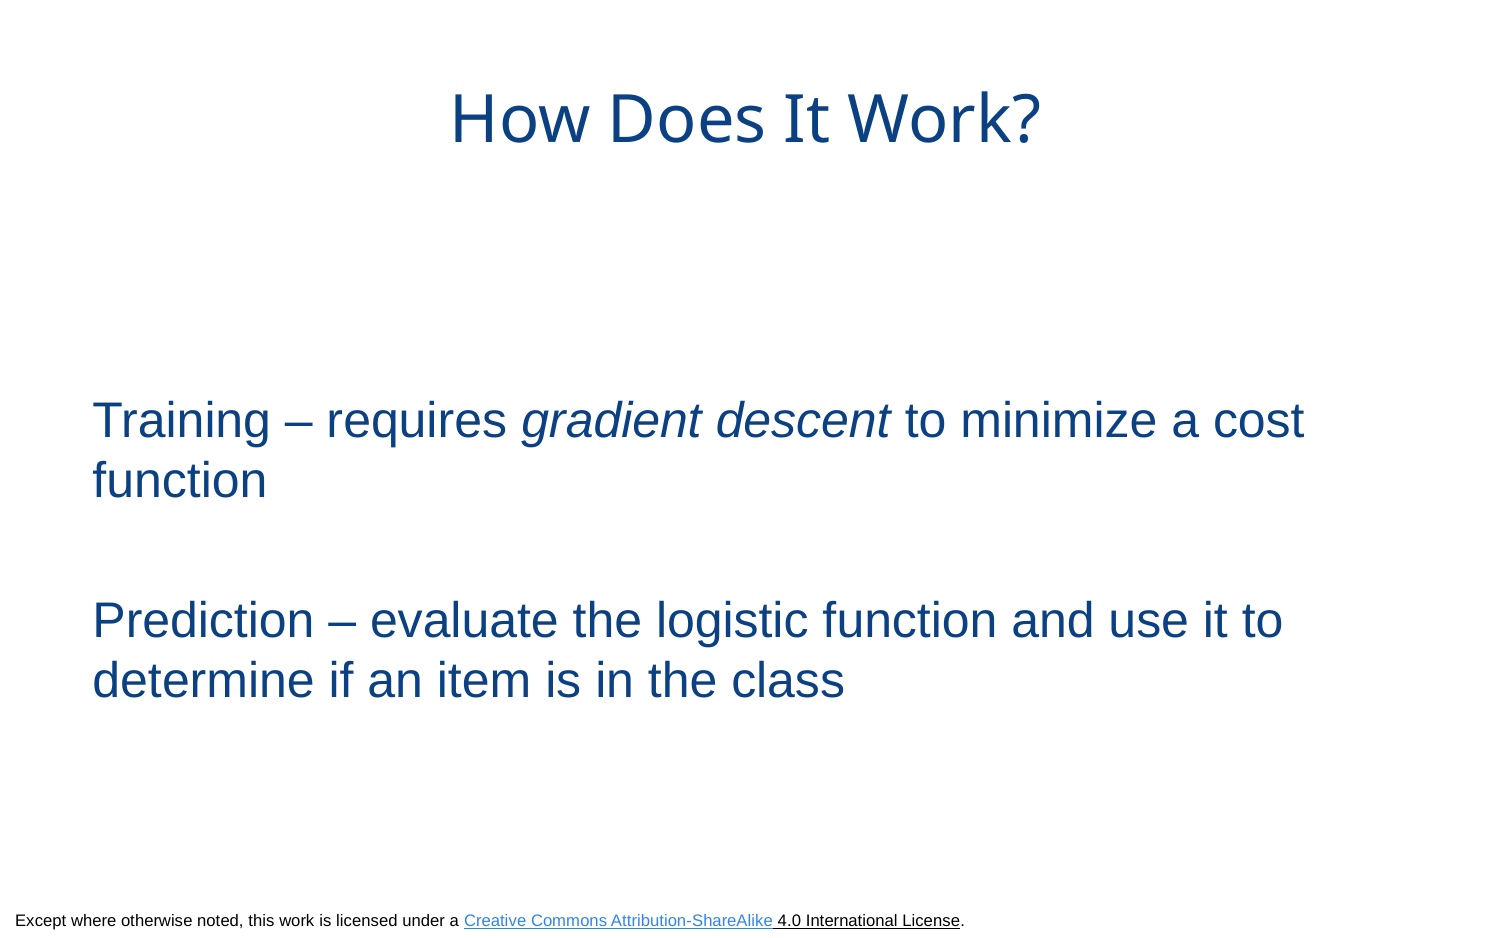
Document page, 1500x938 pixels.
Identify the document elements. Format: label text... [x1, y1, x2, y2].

title How Does It Work? [76, 26, 1416, 205]
list Training – requires gradient descent to minimize a cost function Prediction – evaluate the logistic function and use it to determine if an item is in the class [76, 239, 1416, 857]
